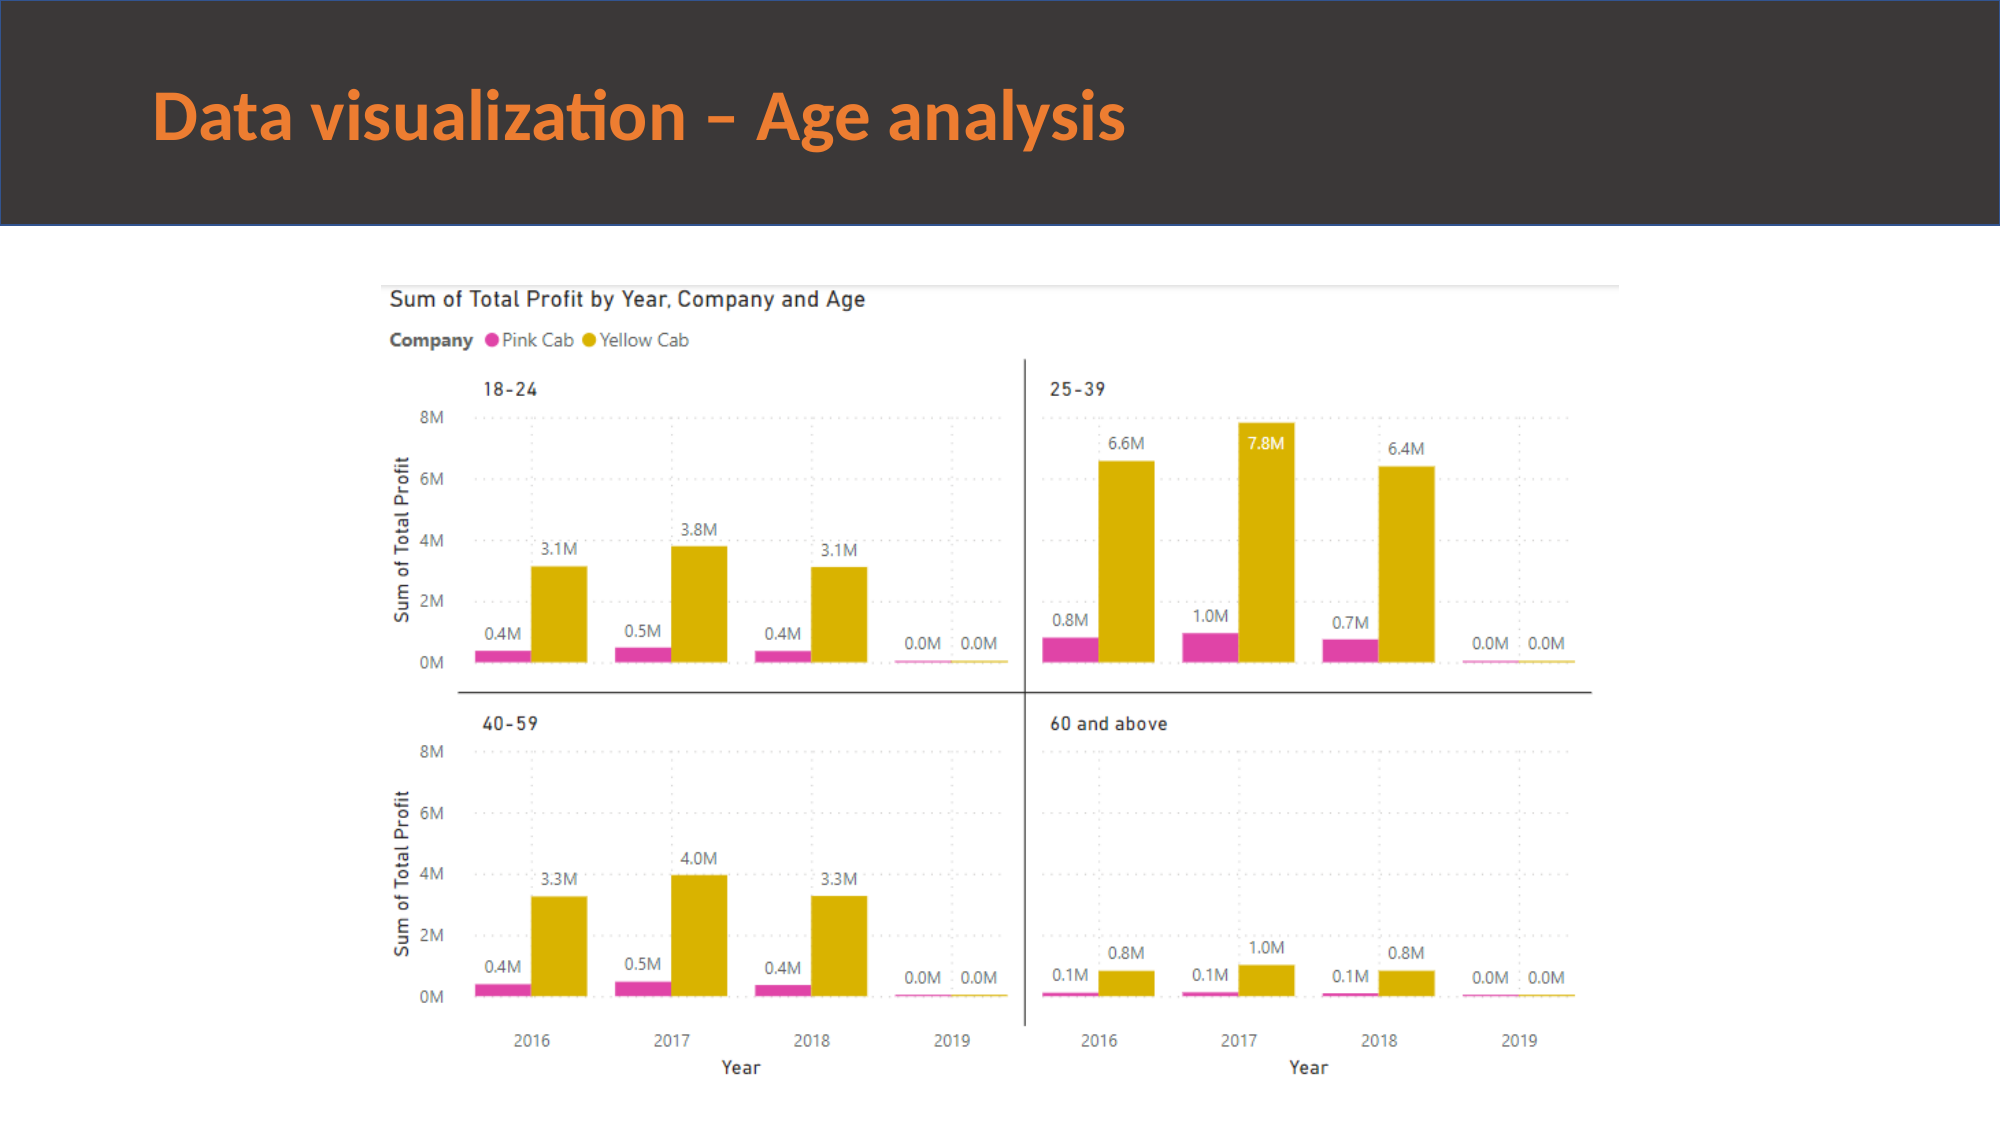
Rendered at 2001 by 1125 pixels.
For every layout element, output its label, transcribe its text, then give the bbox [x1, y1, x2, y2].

title Data visualization – Age analysis [137, 7, 1863, 225]
text_box [0, 0, 2000, 226]
picture [381, 285, 1619, 1103]
